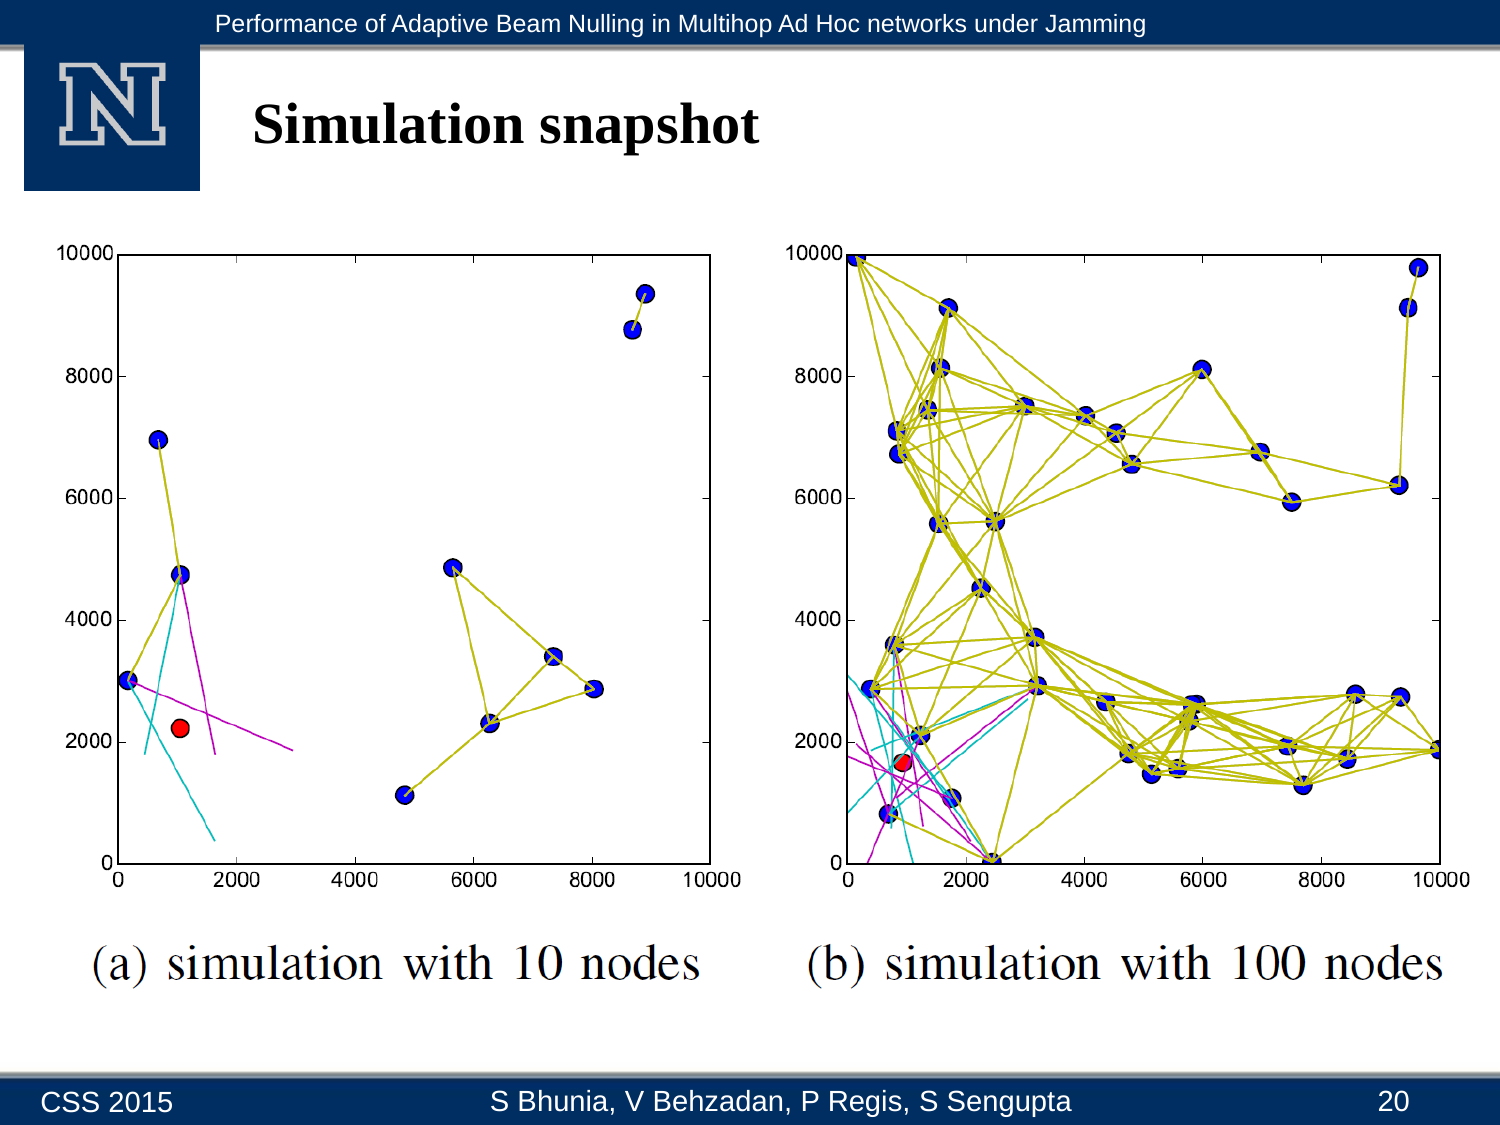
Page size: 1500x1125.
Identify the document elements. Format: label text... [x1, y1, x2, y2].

picture [0, 1062, 1500, 1125]
slide_number 20 [1074, 1074, 1426, 1125]
picture [0, 0, 1500, 191]
title Simulation snapshot [237, 62, 1450, 188]
picture [49, 237, 1478, 990]
